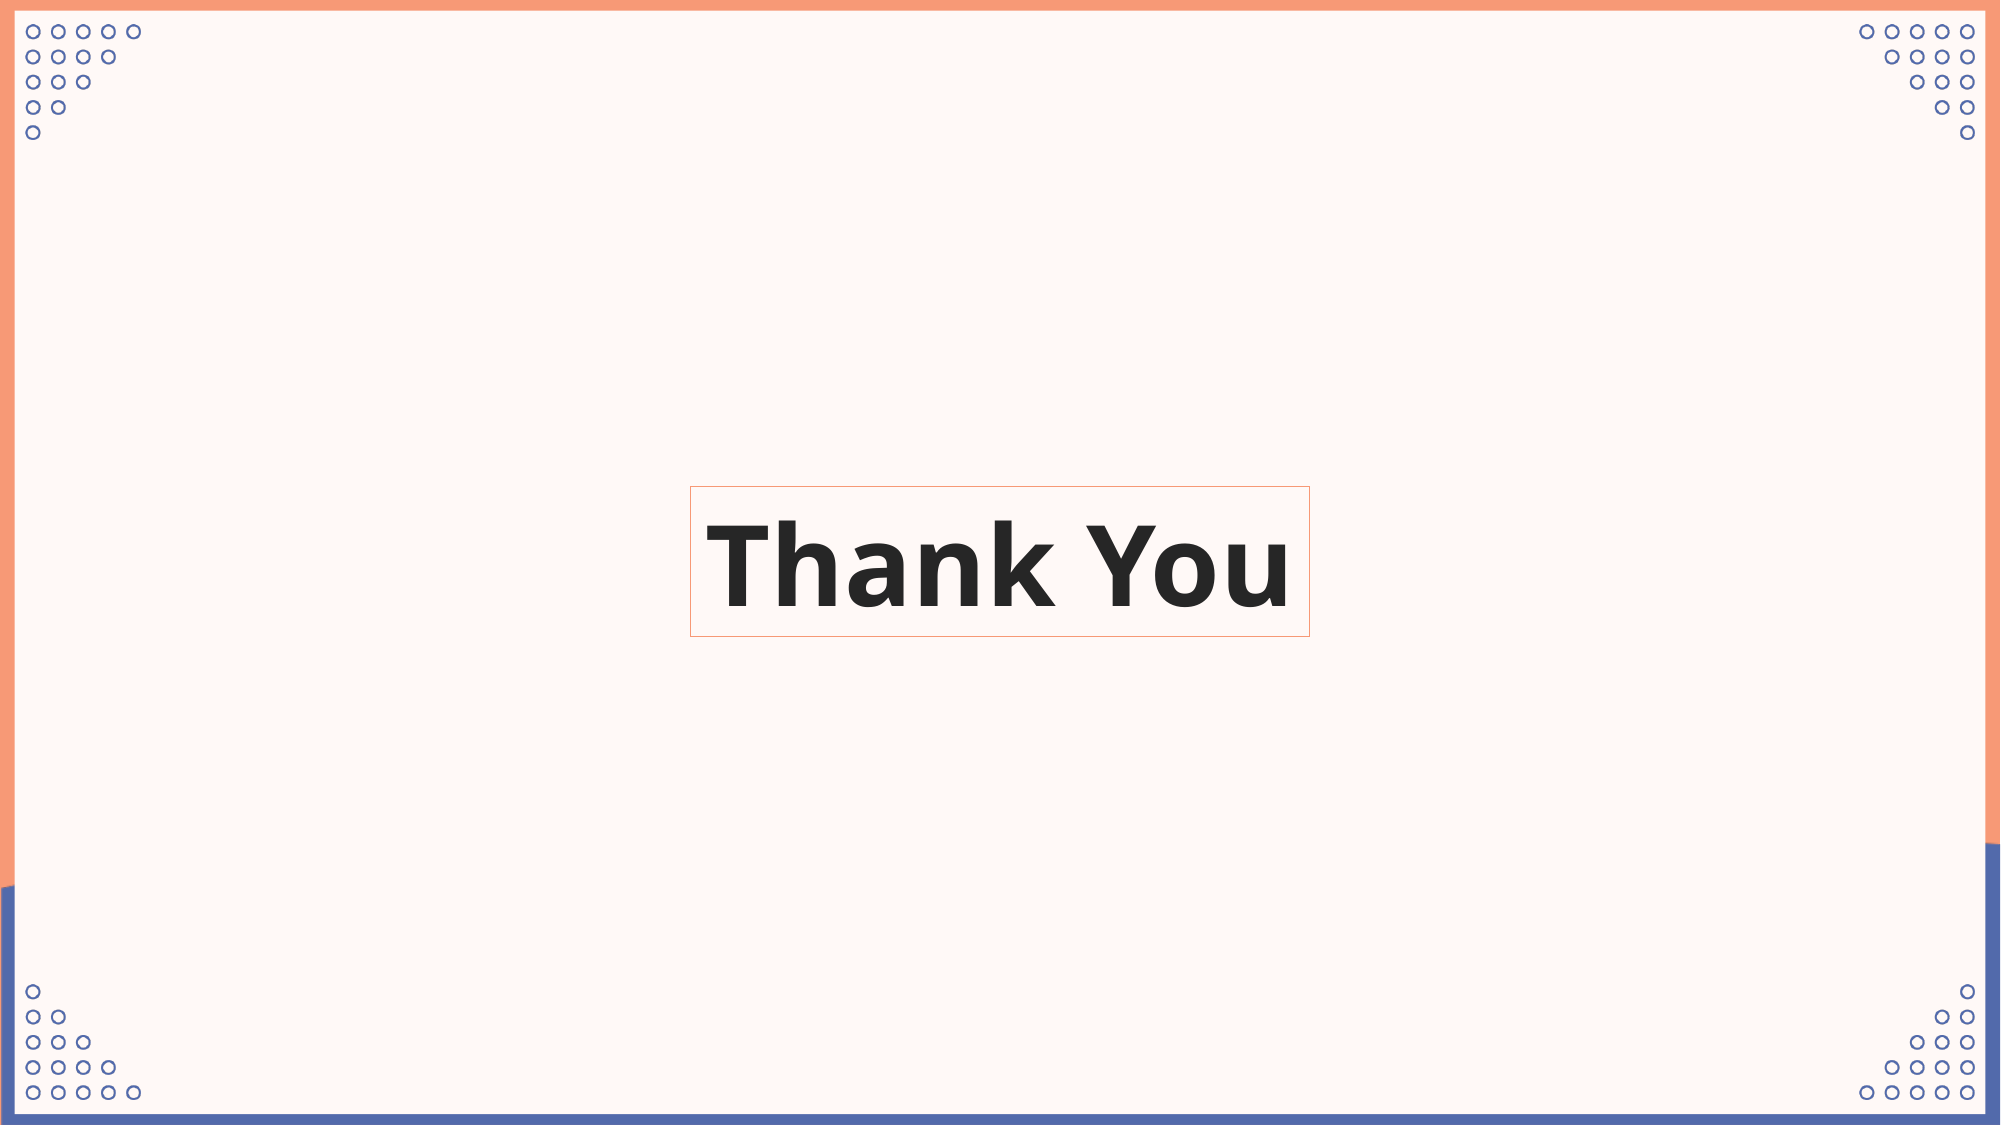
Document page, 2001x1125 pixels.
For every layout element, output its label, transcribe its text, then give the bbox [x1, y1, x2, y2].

picture [1859, 984, 1975, 1100]
picture [1859, 24, 1975, 140]
text_box Thank You [690, 486, 1310, 637]
picture [25, 984, 141, 1100]
picture [3, 842, 2000, 1125]
picture [25, 24, 141, 140]
